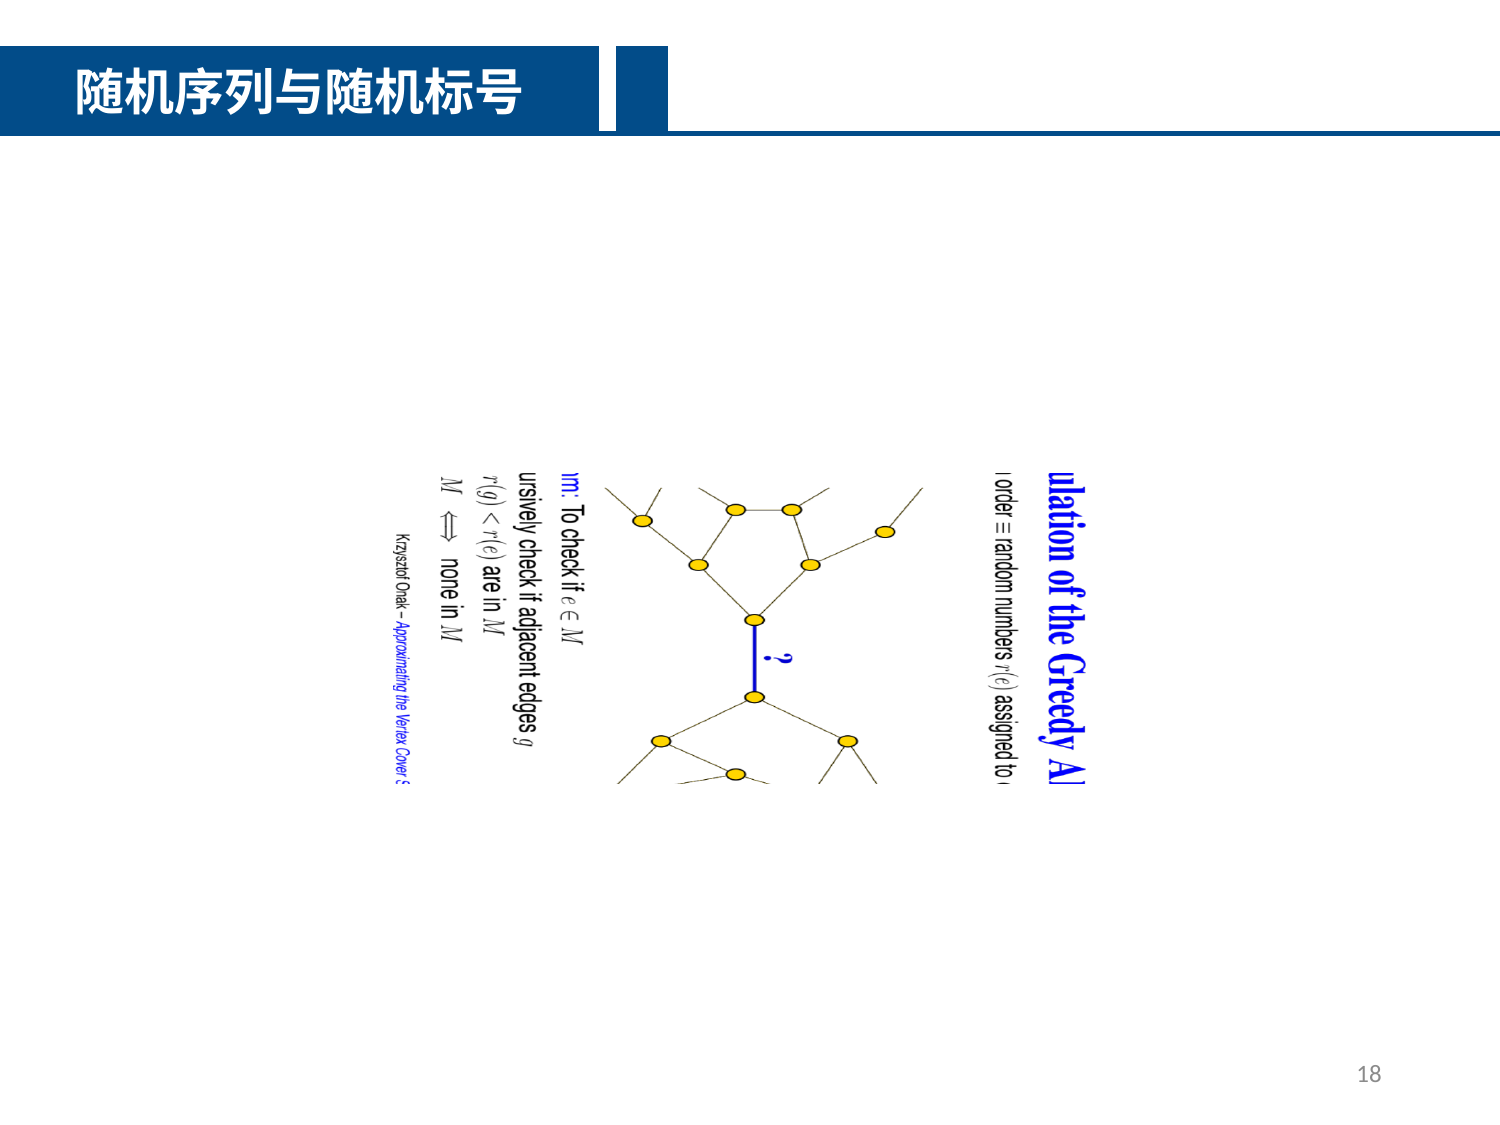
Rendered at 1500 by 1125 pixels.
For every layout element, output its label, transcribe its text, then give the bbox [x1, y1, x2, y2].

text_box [1, 46, 668, 134]
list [595, 271, 905, 986]
slide_number 18 [1059, 1042, 1397, 1103]
